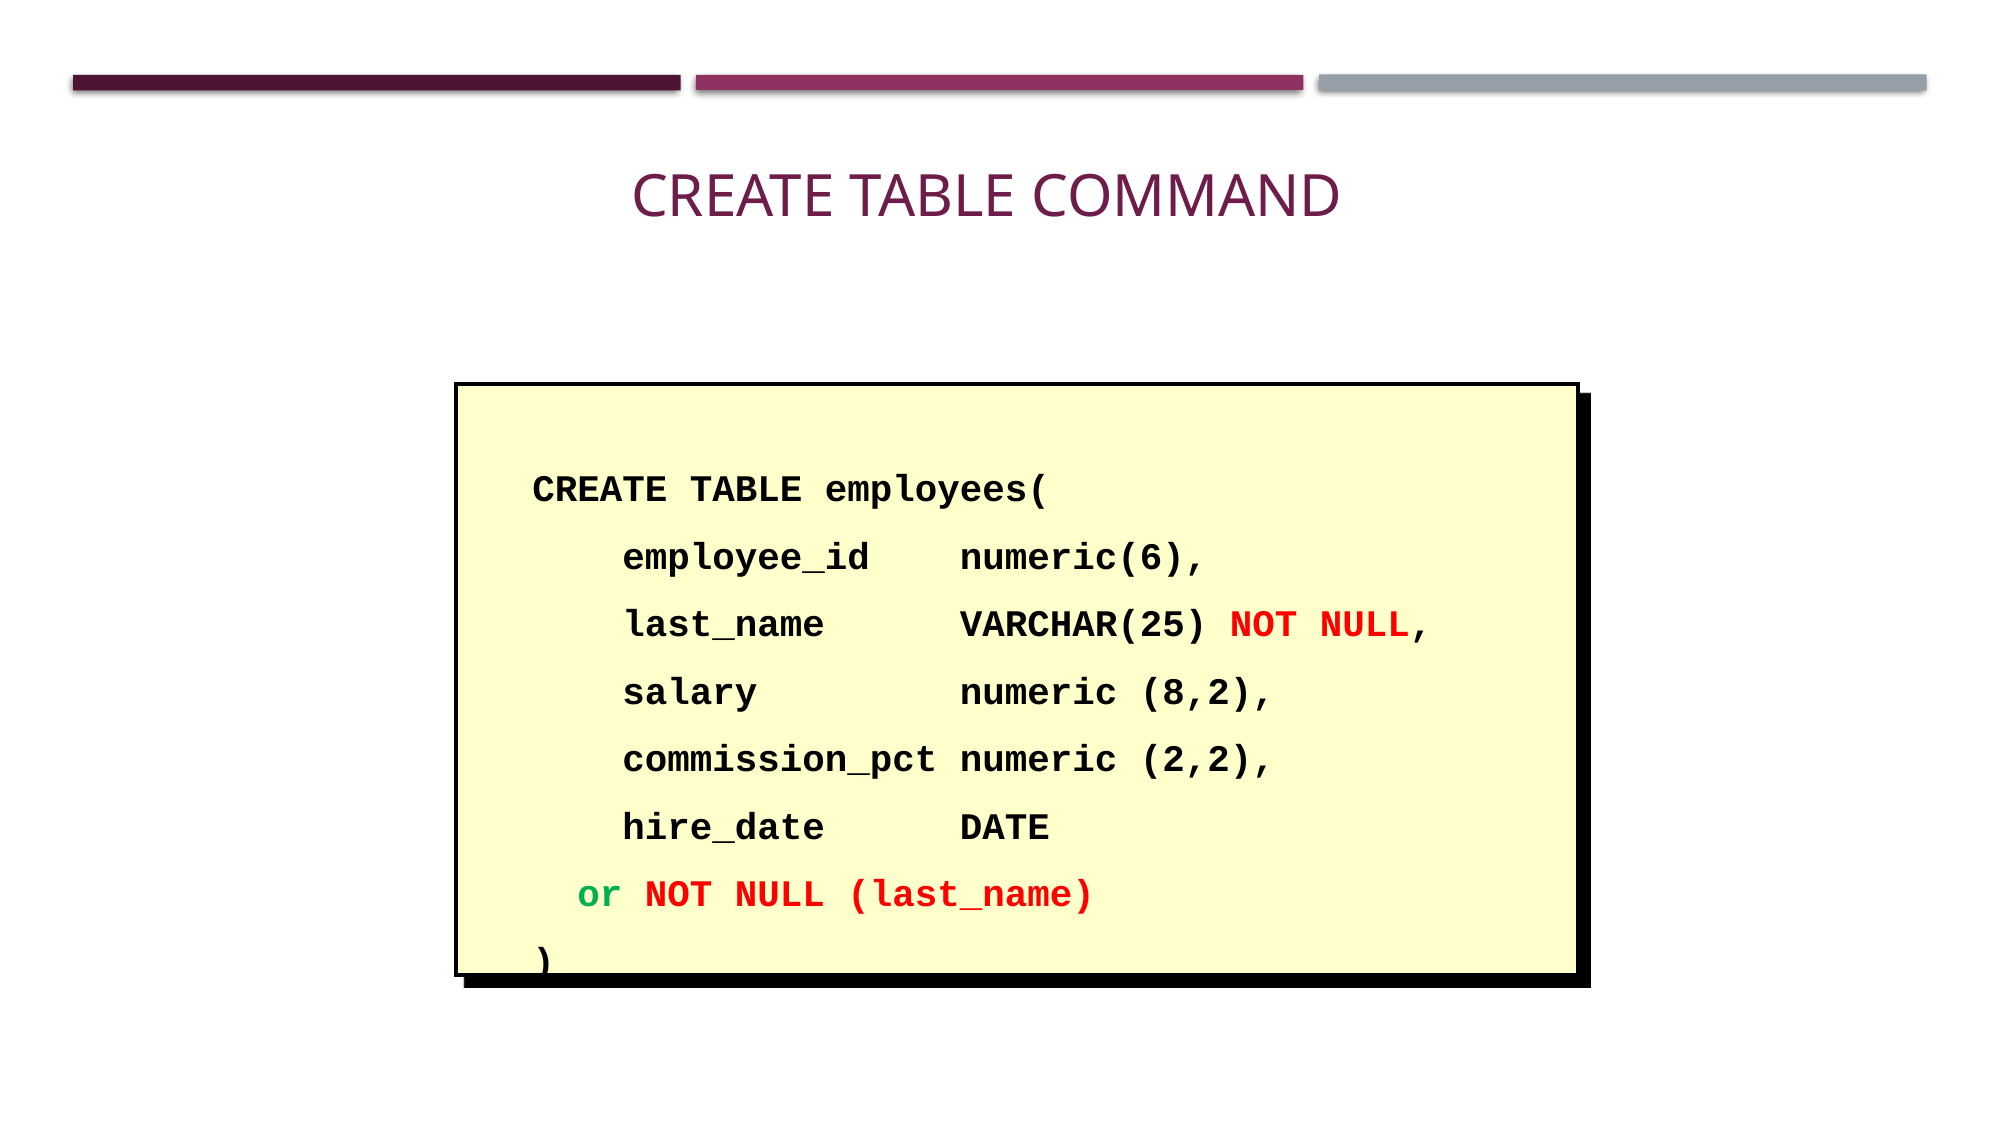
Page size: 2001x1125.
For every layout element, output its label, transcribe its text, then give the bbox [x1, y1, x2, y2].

text_box [455, 384, 1579, 975]
title CREATE TABLE command [616, 63, 1694, 236]
text_box CREATE TABLE employees( employee_id numeric(6), last_name VARCHAR(25) NOT NULL, salary numeric (8,2), commission_pct numeric (2,2), hire_date DATE or NOT NULL (last_name) ) [517, 509, 1472, 915]
